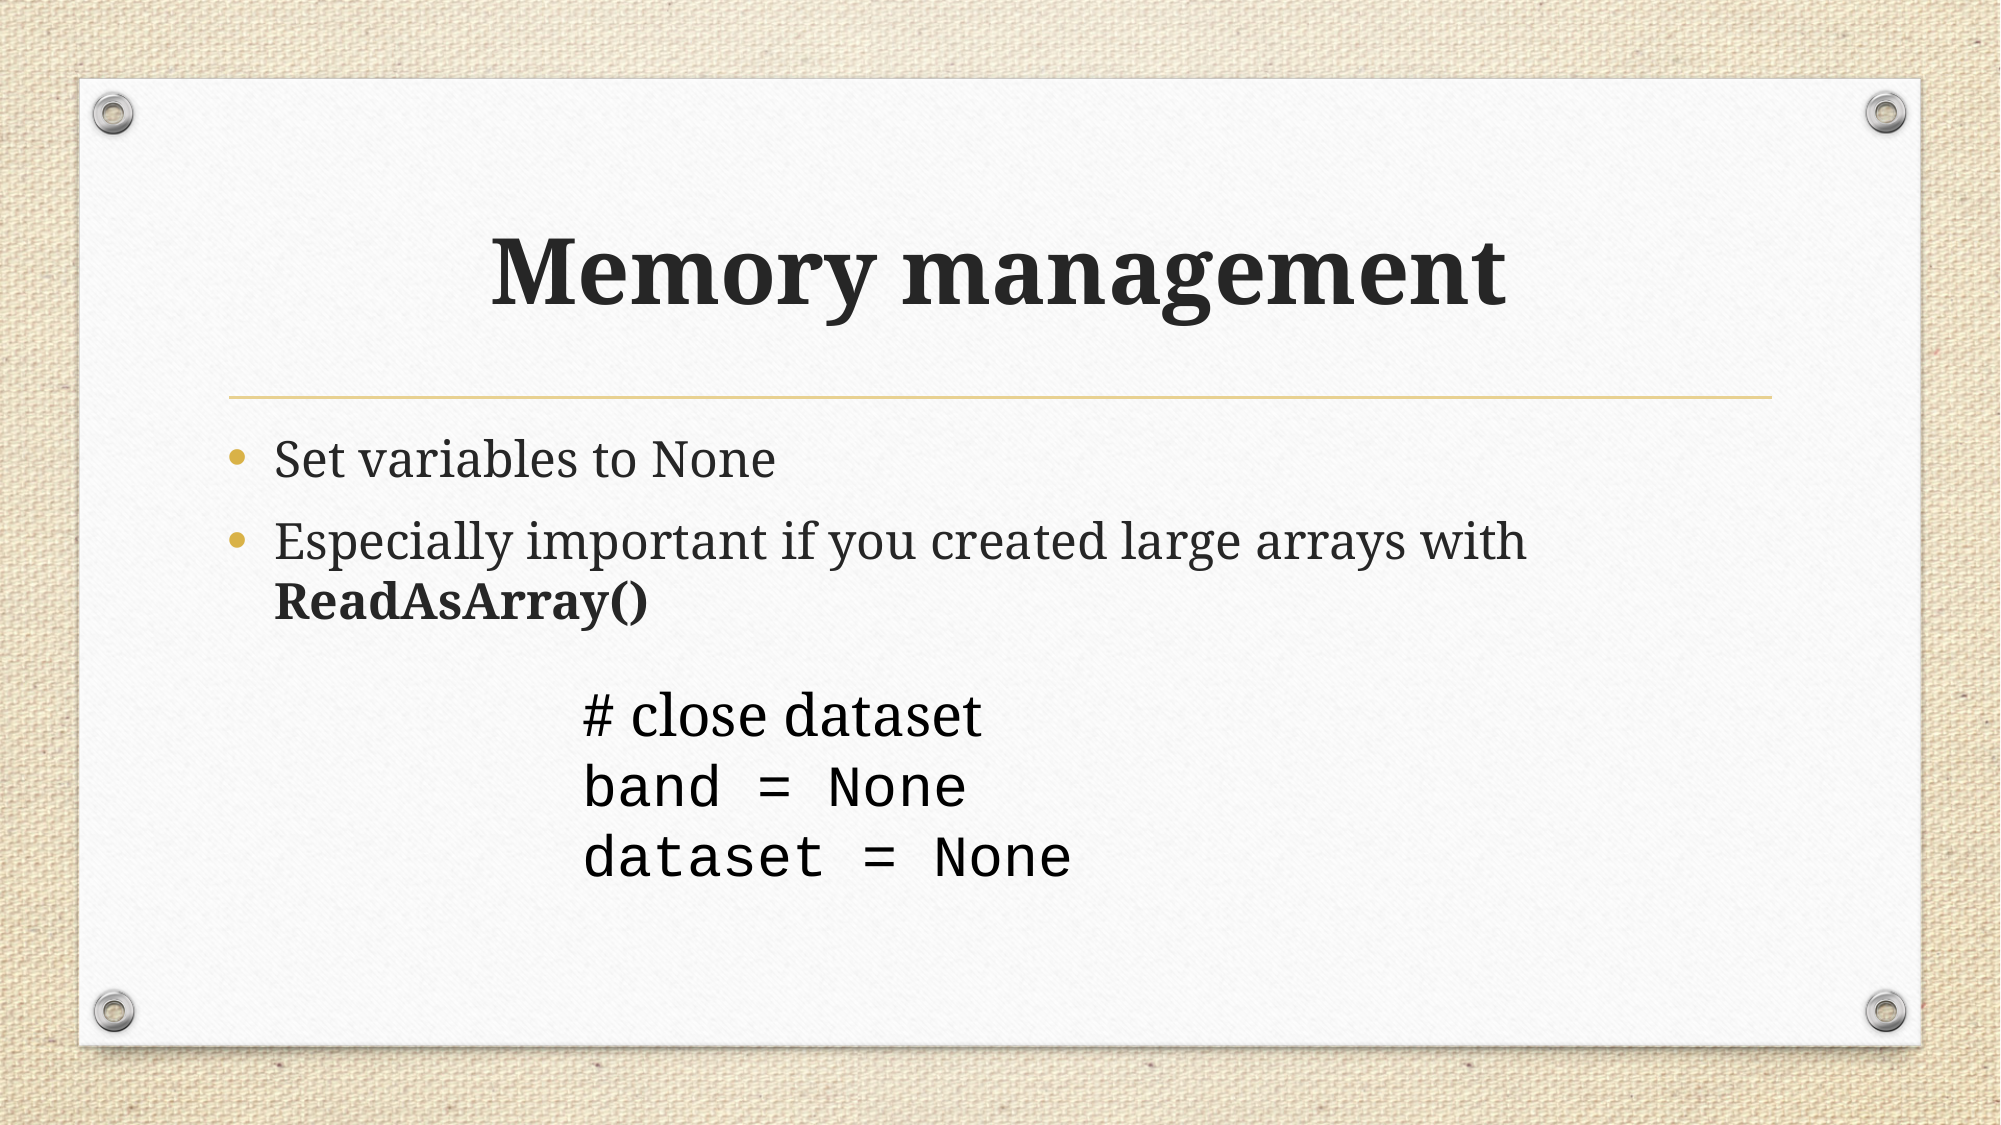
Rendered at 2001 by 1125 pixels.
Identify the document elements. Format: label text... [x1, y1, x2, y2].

text_box # close dataset band = None dataset = None [568, 670, 1569, 896]
picture [0, 0, 2001, 1125]
title Memory management [212, 161, 1788, 375]
list Set variables to None Especially important if you created large arrays with ReadAsArray() [212, 419, 1877, 1089]
